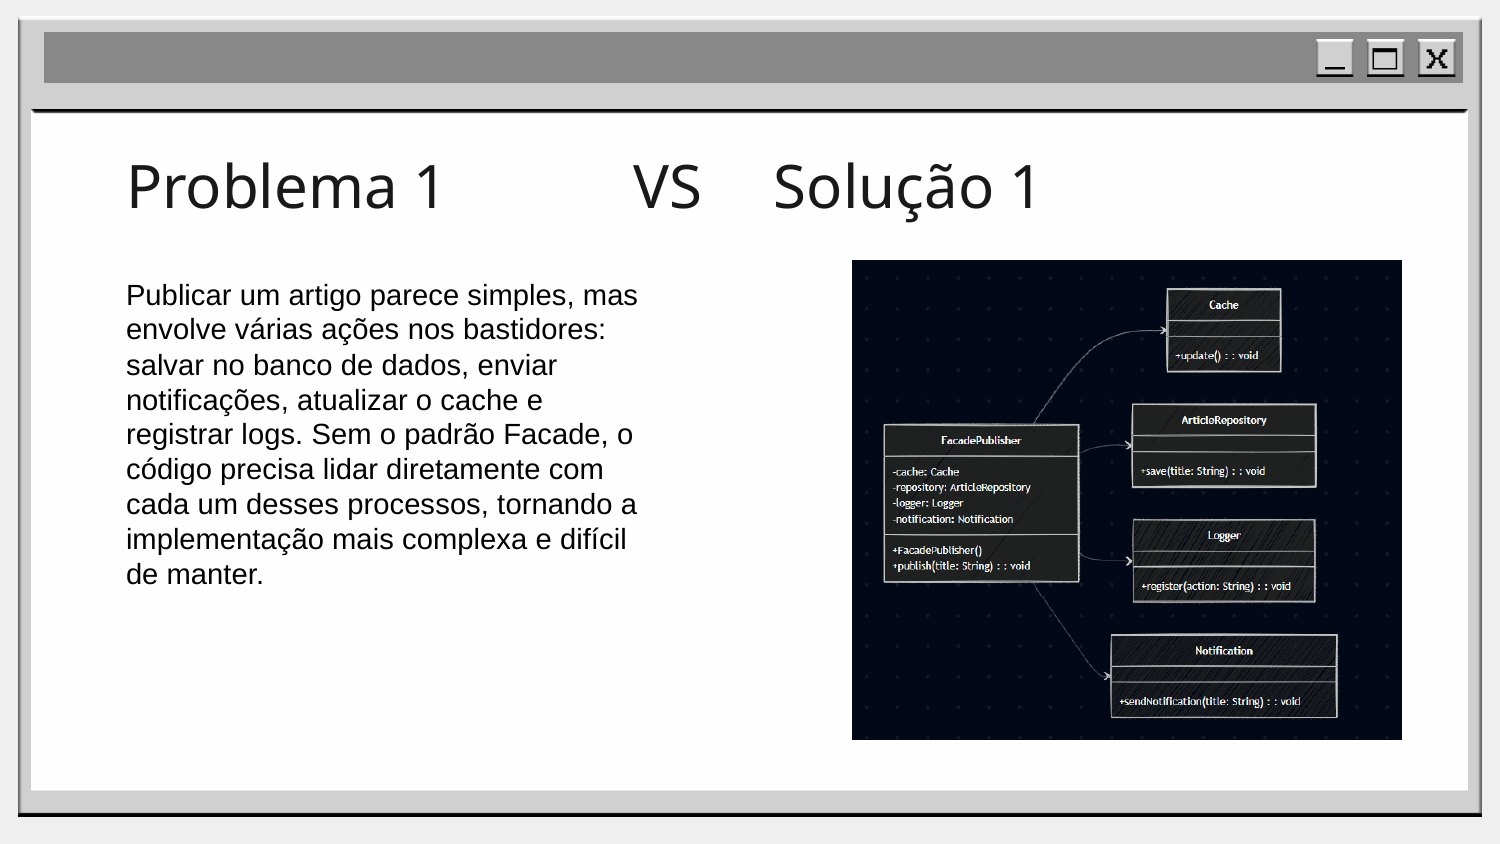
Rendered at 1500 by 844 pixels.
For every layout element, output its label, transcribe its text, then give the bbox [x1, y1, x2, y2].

title Problema 1 VS Solução 1 [110, 129, 1402, 244]
text_box Publicar um artigo parece simples, mas envolve várias ações nos bastidores: salvar no banco de dados, enviar notificações, atualizar o cache e registrar logs. Sem o padrão Facade, o código precisa lidar diretamente com cada um desses processos, tornando a implementação mais complexa e difícil de manter. [110, 260, 661, 606]
picture [13, 12, 1486, 821]
